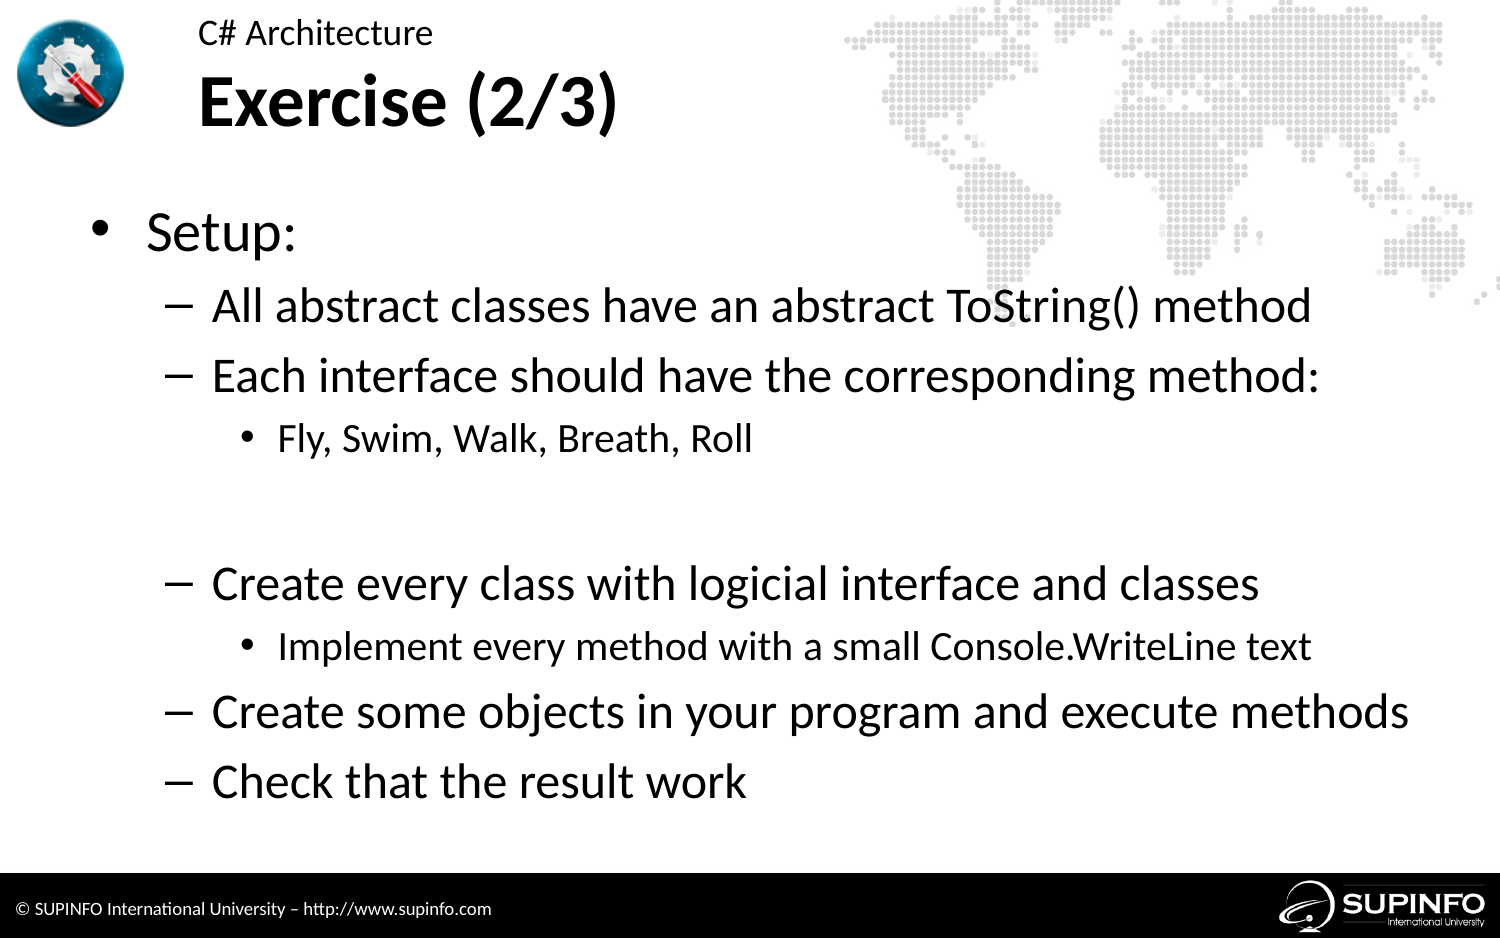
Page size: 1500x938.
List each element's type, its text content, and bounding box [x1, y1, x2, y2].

picture [37, 37, 104, 108]
title Exercise (2/3) [183, 56, 1459, 138]
picture [1269, 870, 1494, 938]
list C# Architecture [183, 0, 1459, 56]
picture [844, 0, 1500, 327]
list Setup: All abstract classes have an abstract ToString() method Each interface should have the corresponding method: Fly, Swim, Walk, Breath, Roll Create every class with logicial interface and classes Implement every method with a small Console.WriteLine text Create some objects in your program and execute methods Check that the result work [75, 185, 1459, 880]
picture [17, 19, 125, 127]
